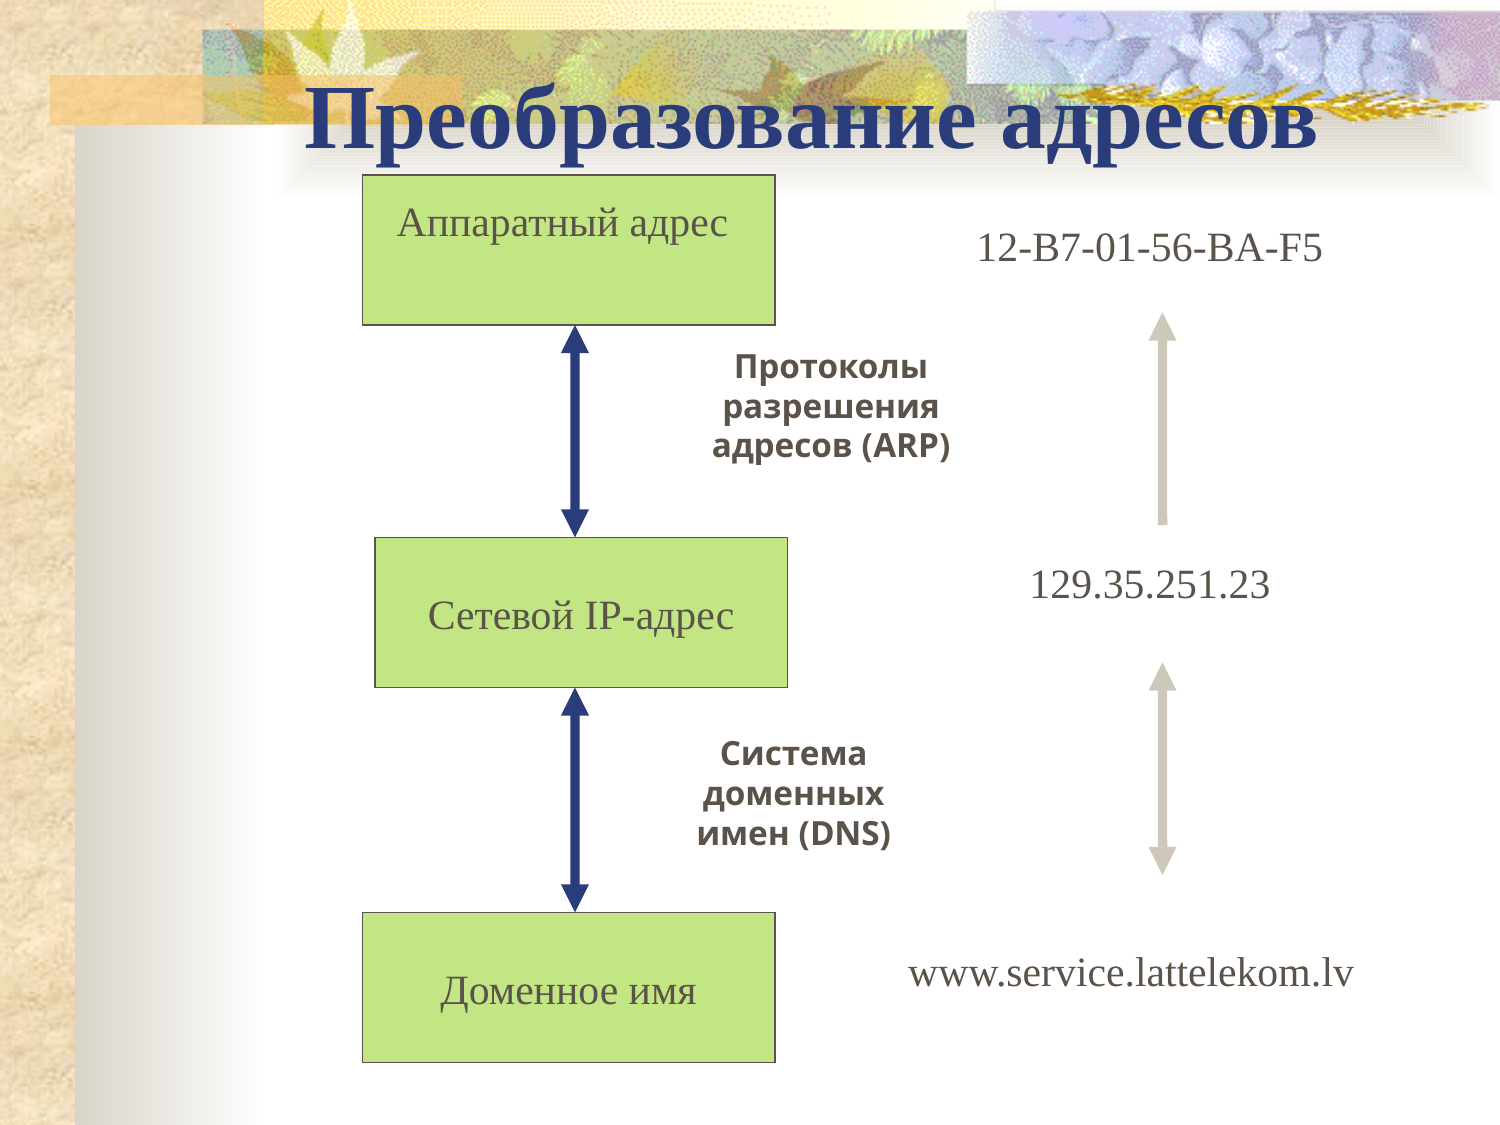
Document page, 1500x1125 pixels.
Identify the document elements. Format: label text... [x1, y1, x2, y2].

text_box Протоколы разрешения адресов (ARP) [637, 337, 1025, 472]
text_box Система доменных имен (DNS) [637, 724, 950, 860]
text_box 12-B7-01-56-BA-F5 [912, 212, 1388, 278]
text_box [362, 174, 775, 325]
text_box [1156, 662, 1169, 875]
text_box Сетевой IP-адрес [375, 537, 788, 688]
text_box [1156, 312, 1169, 526]
text_box Доменное имя [362, 912, 775, 1063]
text_box [568, 324, 582, 538]
text_box www.service.lattelekom.lv [812, 937, 1450, 1003]
text_box 129.35.251.23 [912, 549, 1388, 615]
text_box [568, 687, 582, 913]
text_box Аппаратный адрес [362, 187, 763, 253]
picture [0, 0, 1500, 1125]
text_box [887, 937, 1463, 1004]
text_box Преобразование адресов [174, 49, 1450, 216]
